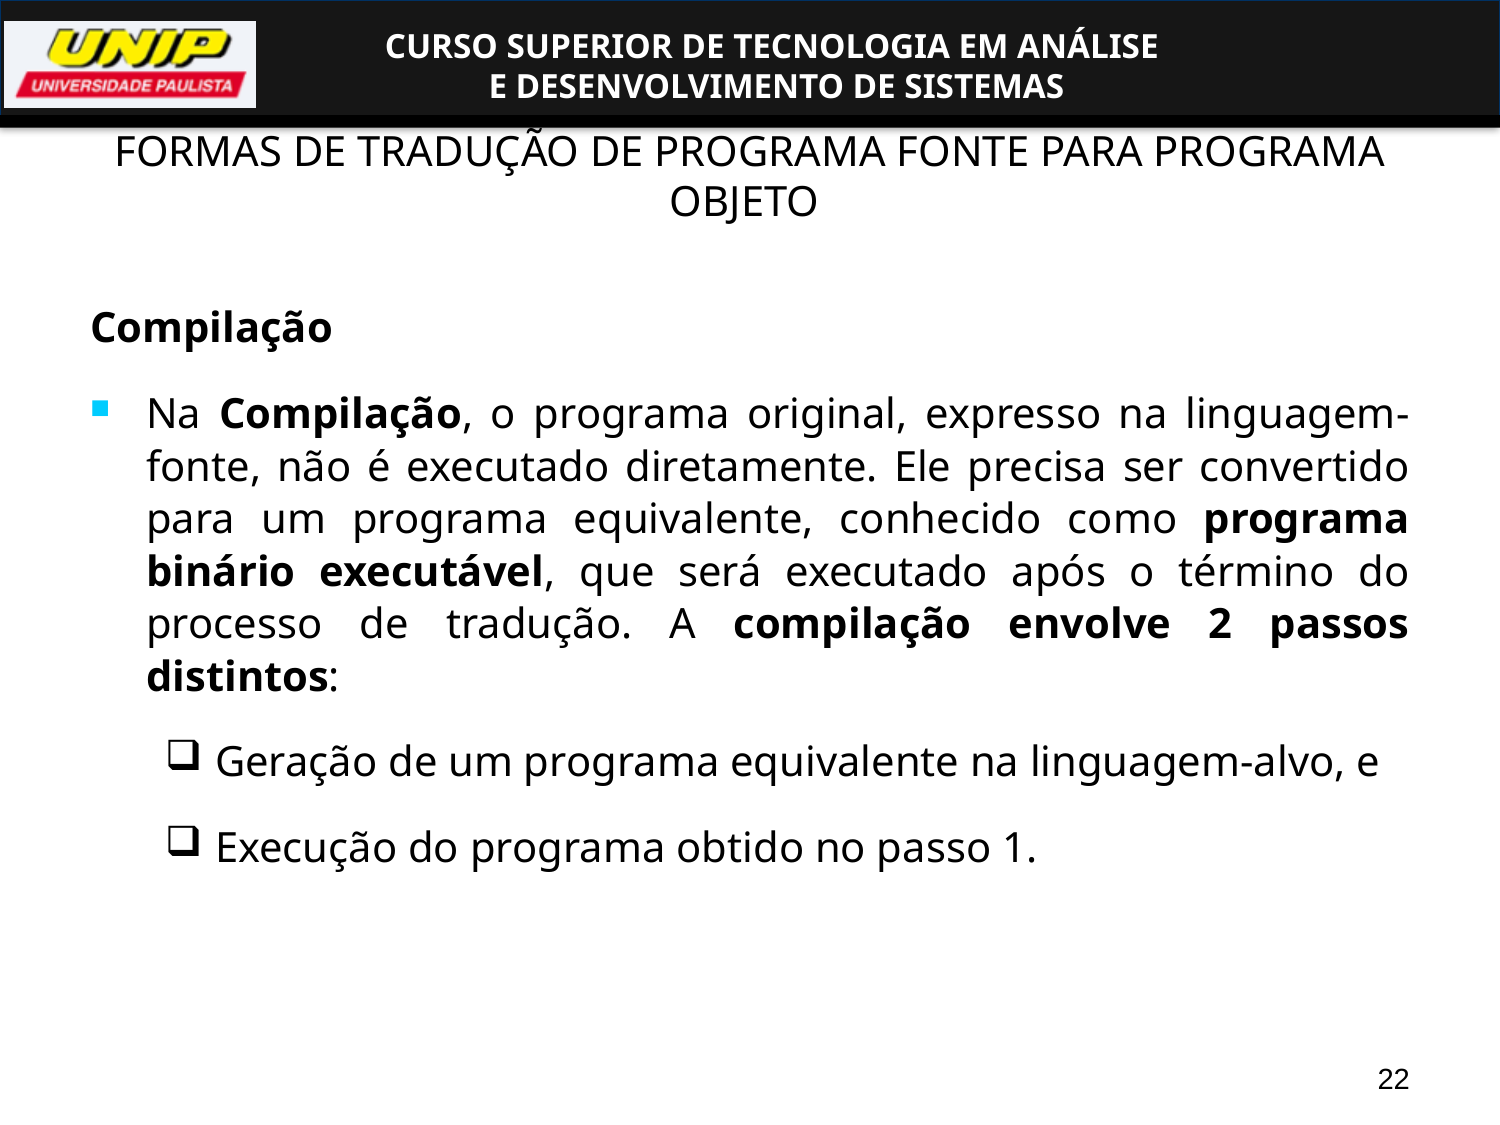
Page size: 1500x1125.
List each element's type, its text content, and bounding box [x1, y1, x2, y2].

slide_number 22 [1074, 1024, 1425, 1103]
title FORMAS DE TRADUÇÃO DE PROGRAMA FONTE PARA PROGRAMA OBJETO [75, 62, 1425, 288]
list Compilação Na Compilação, o programa original, expresso na linguagem-fonte, não é executado diretamente. Ele precisa ser convertido para um programa equivalente, conhecido como programa binário executável, que será executado após o término do processo de tradução. A compilação envolve 2 passos distintos: Geração de um programa equivalente na linguagem-alvo, e Execução do programa obtido no passo 1. [75, 290, 1425, 966]
picture [4, 21, 256, 108]
